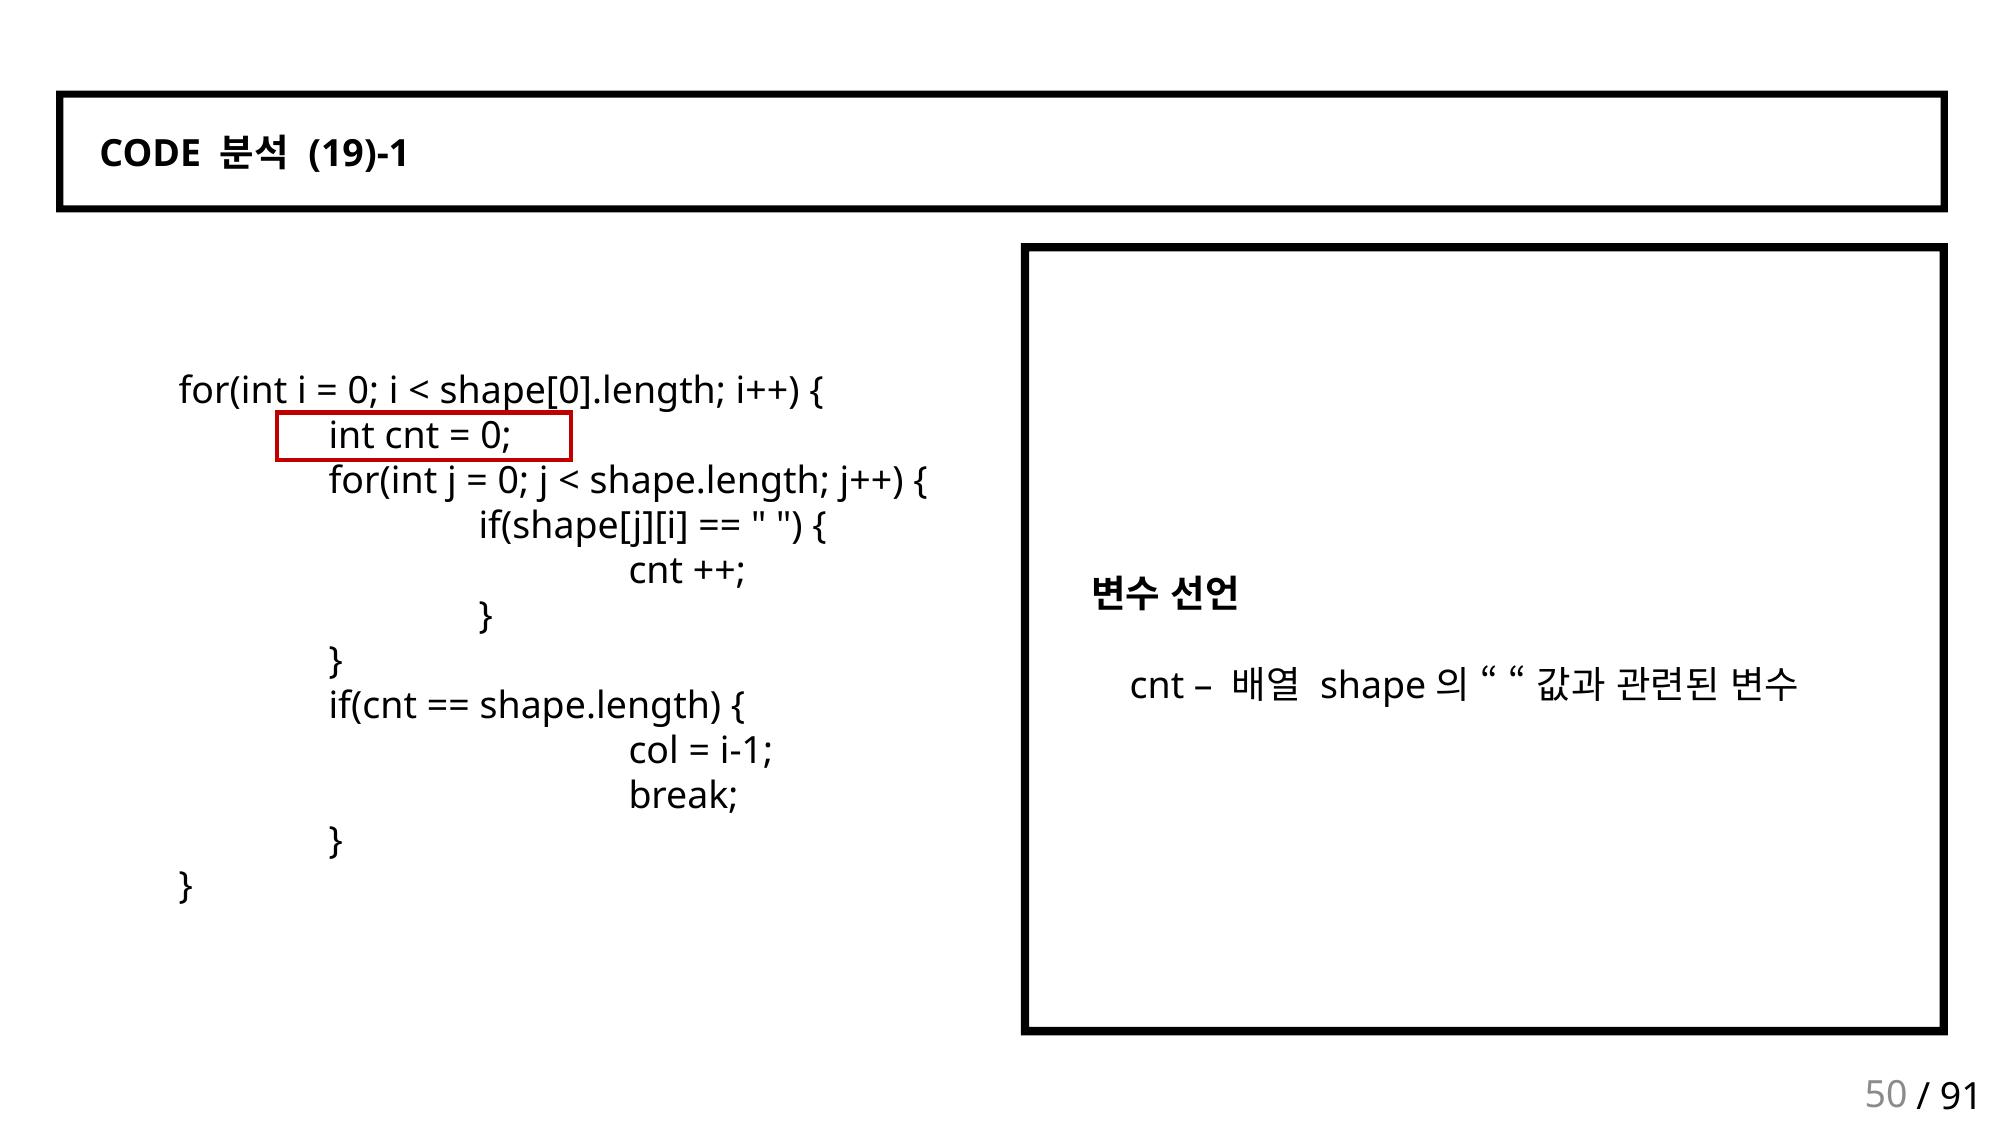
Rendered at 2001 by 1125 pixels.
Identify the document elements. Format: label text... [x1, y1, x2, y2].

text_box 변수 선언 [1076, 562, 1255, 623]
text_box [1020, 242, 1949, 1036]
text_box CODE 분석 (19)-1 [84, 121, 426, 181]
text_box [276, 411, 572, 461]
text_box for(int i = 0; i < shape[0].length; i++) { int cnt = 0; for(int j = 0; j < shape.length; j++) { if(shape[j][i] == " ") { cnt ++; } } if(cnt == shape.length) { col = i-1; break; } } [13, 358, 944, 914]
slide_number 50 [1472, 1065, 1923, 1125]
text_box cnt – 배열 shape의 “ “ 값과 관련된 변수 [1114, 653, 1815, 714]
text_box [55, 90, 1949, 214]
